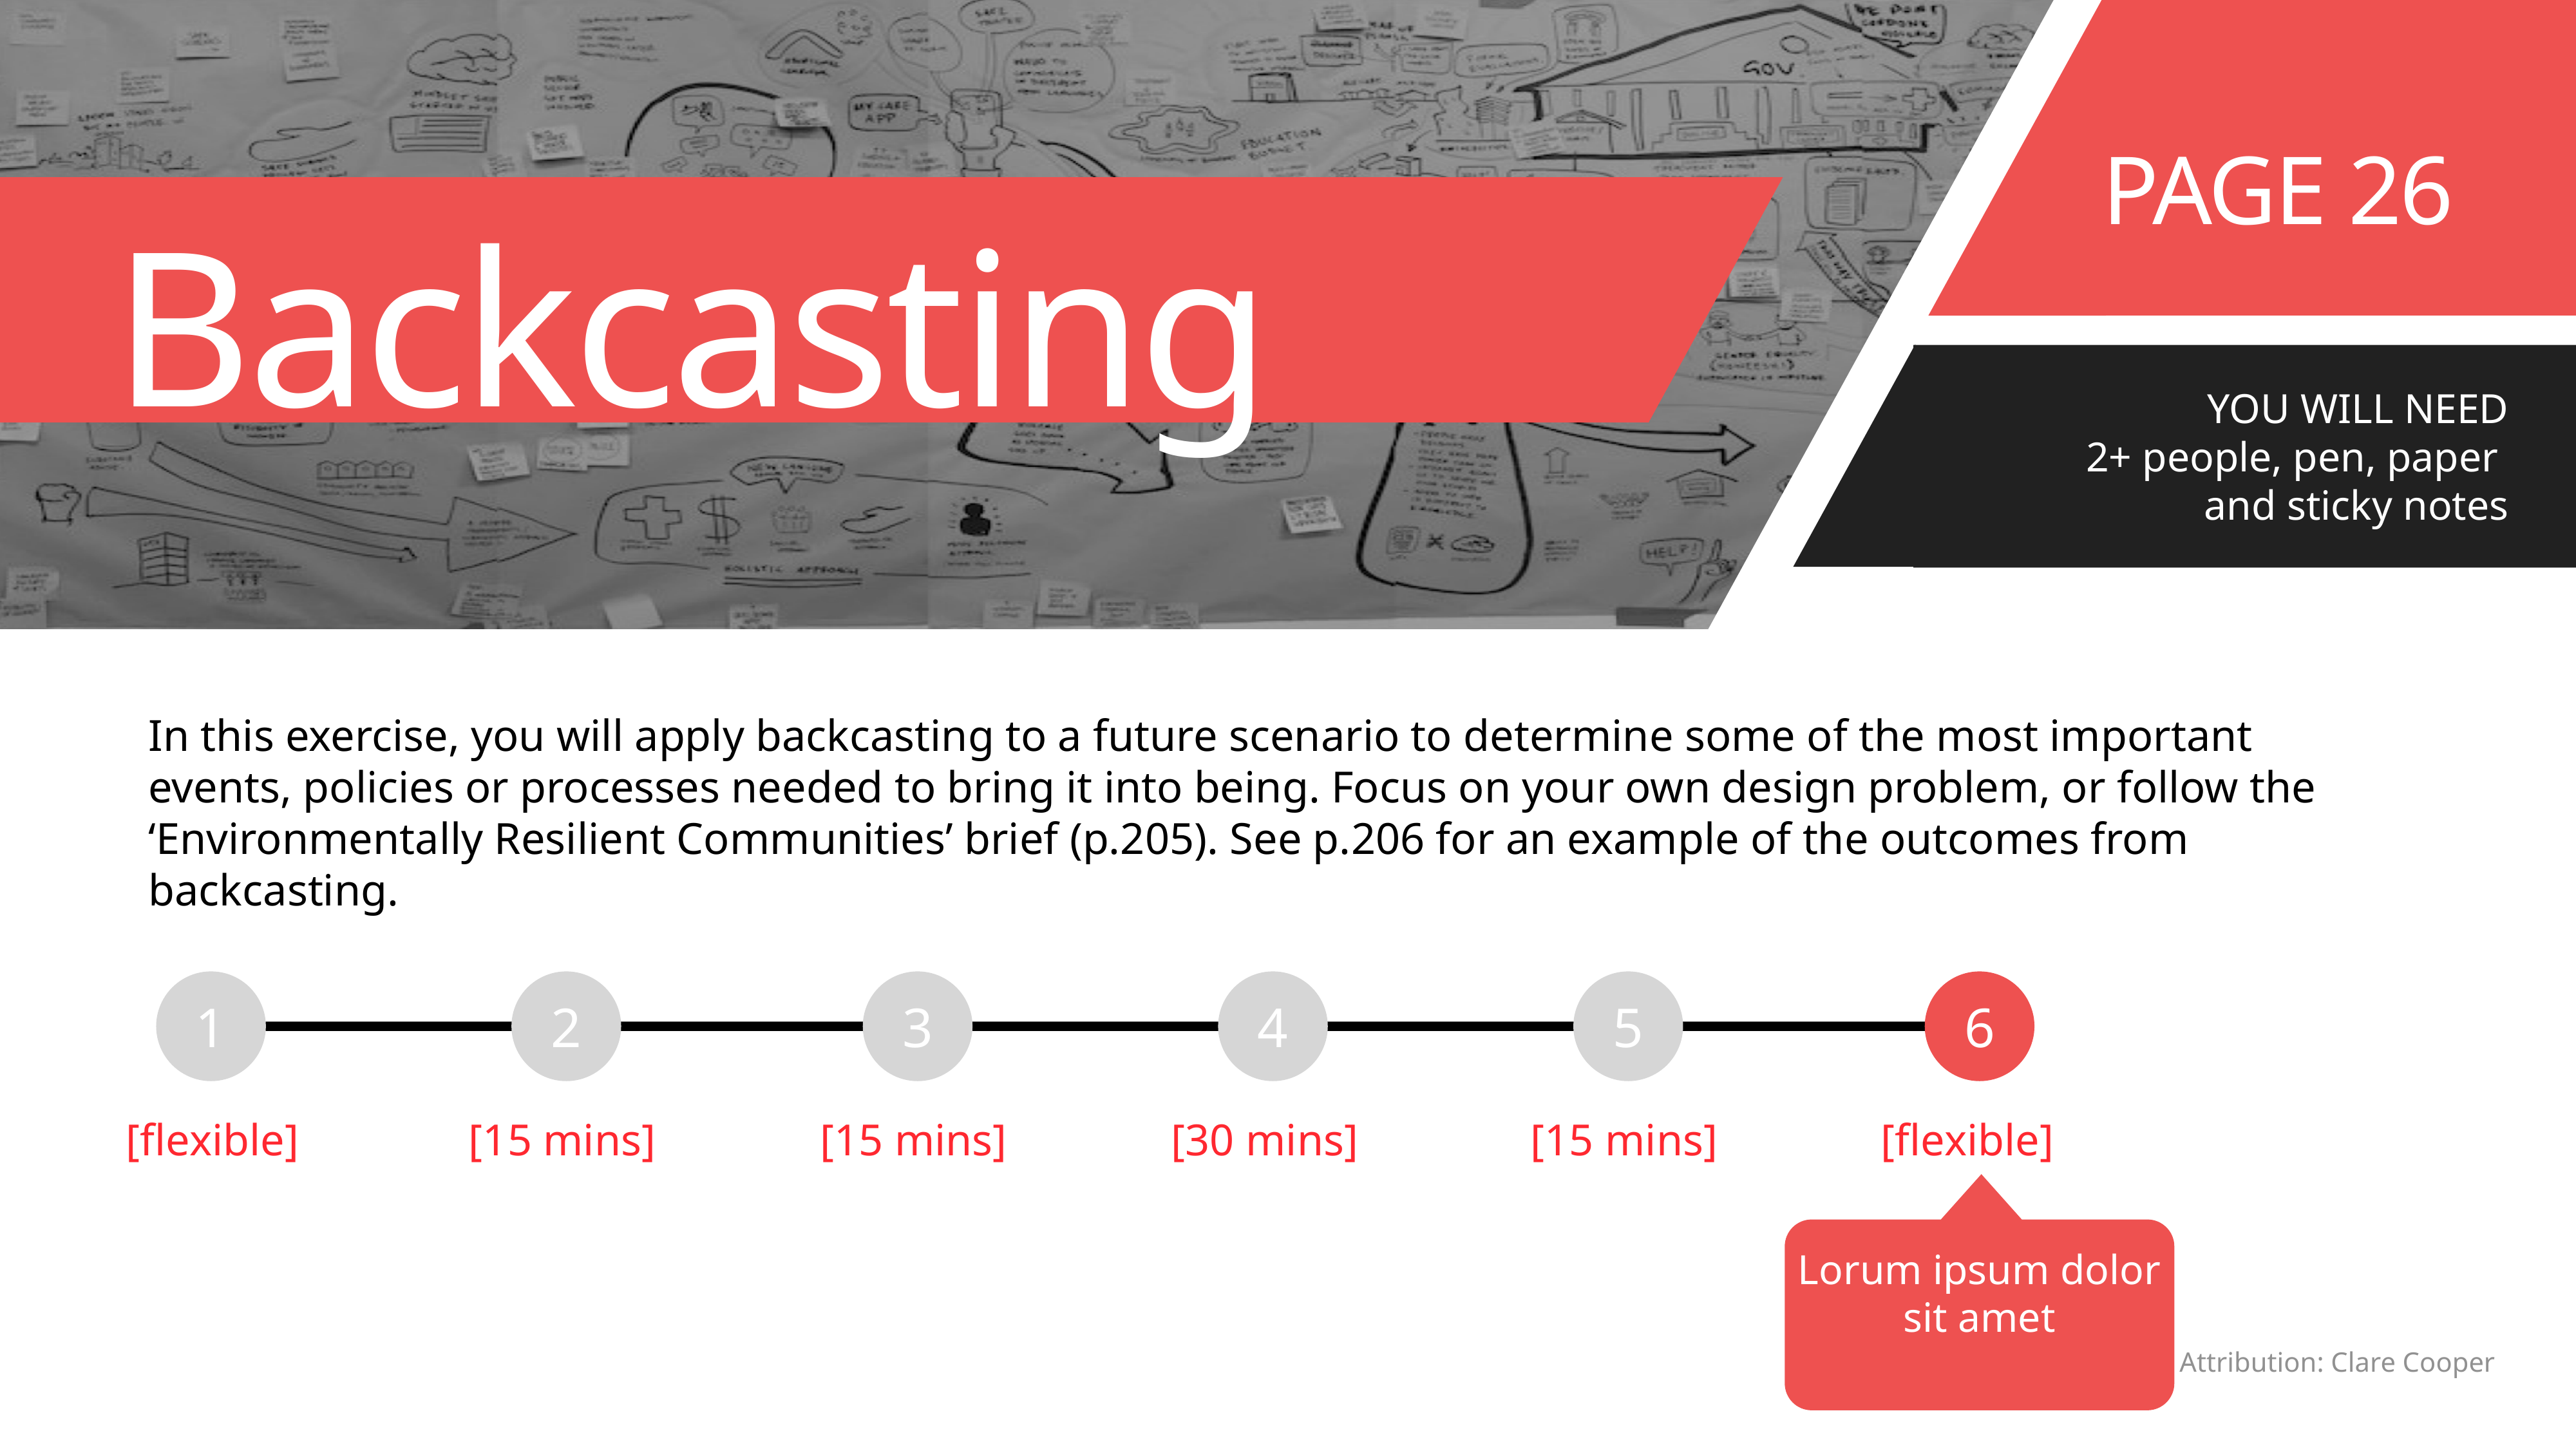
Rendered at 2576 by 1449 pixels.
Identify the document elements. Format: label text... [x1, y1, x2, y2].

text_box [15 mins] [808, 1105, 1030, 1172]
text_box Image Attribution: Clare Cooper [2175, 1337, 2503, 1385]
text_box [0, 0, 2576, 1081]
text_box [flexible] [1862, 1105, 2085, 1172]
text_box [30 mins] [1159, 1105, 1382, 1172]
text_box [15 mins] [457, 1105, 679, 1172]
text_box Lorum ipsum dolor sit amet [1785, 1174, 2175, 1410]
text_box [flexible] [101, 1105, 324, 1172]
text_box [15 mins] [1519, 1105, 1741, 1172]
